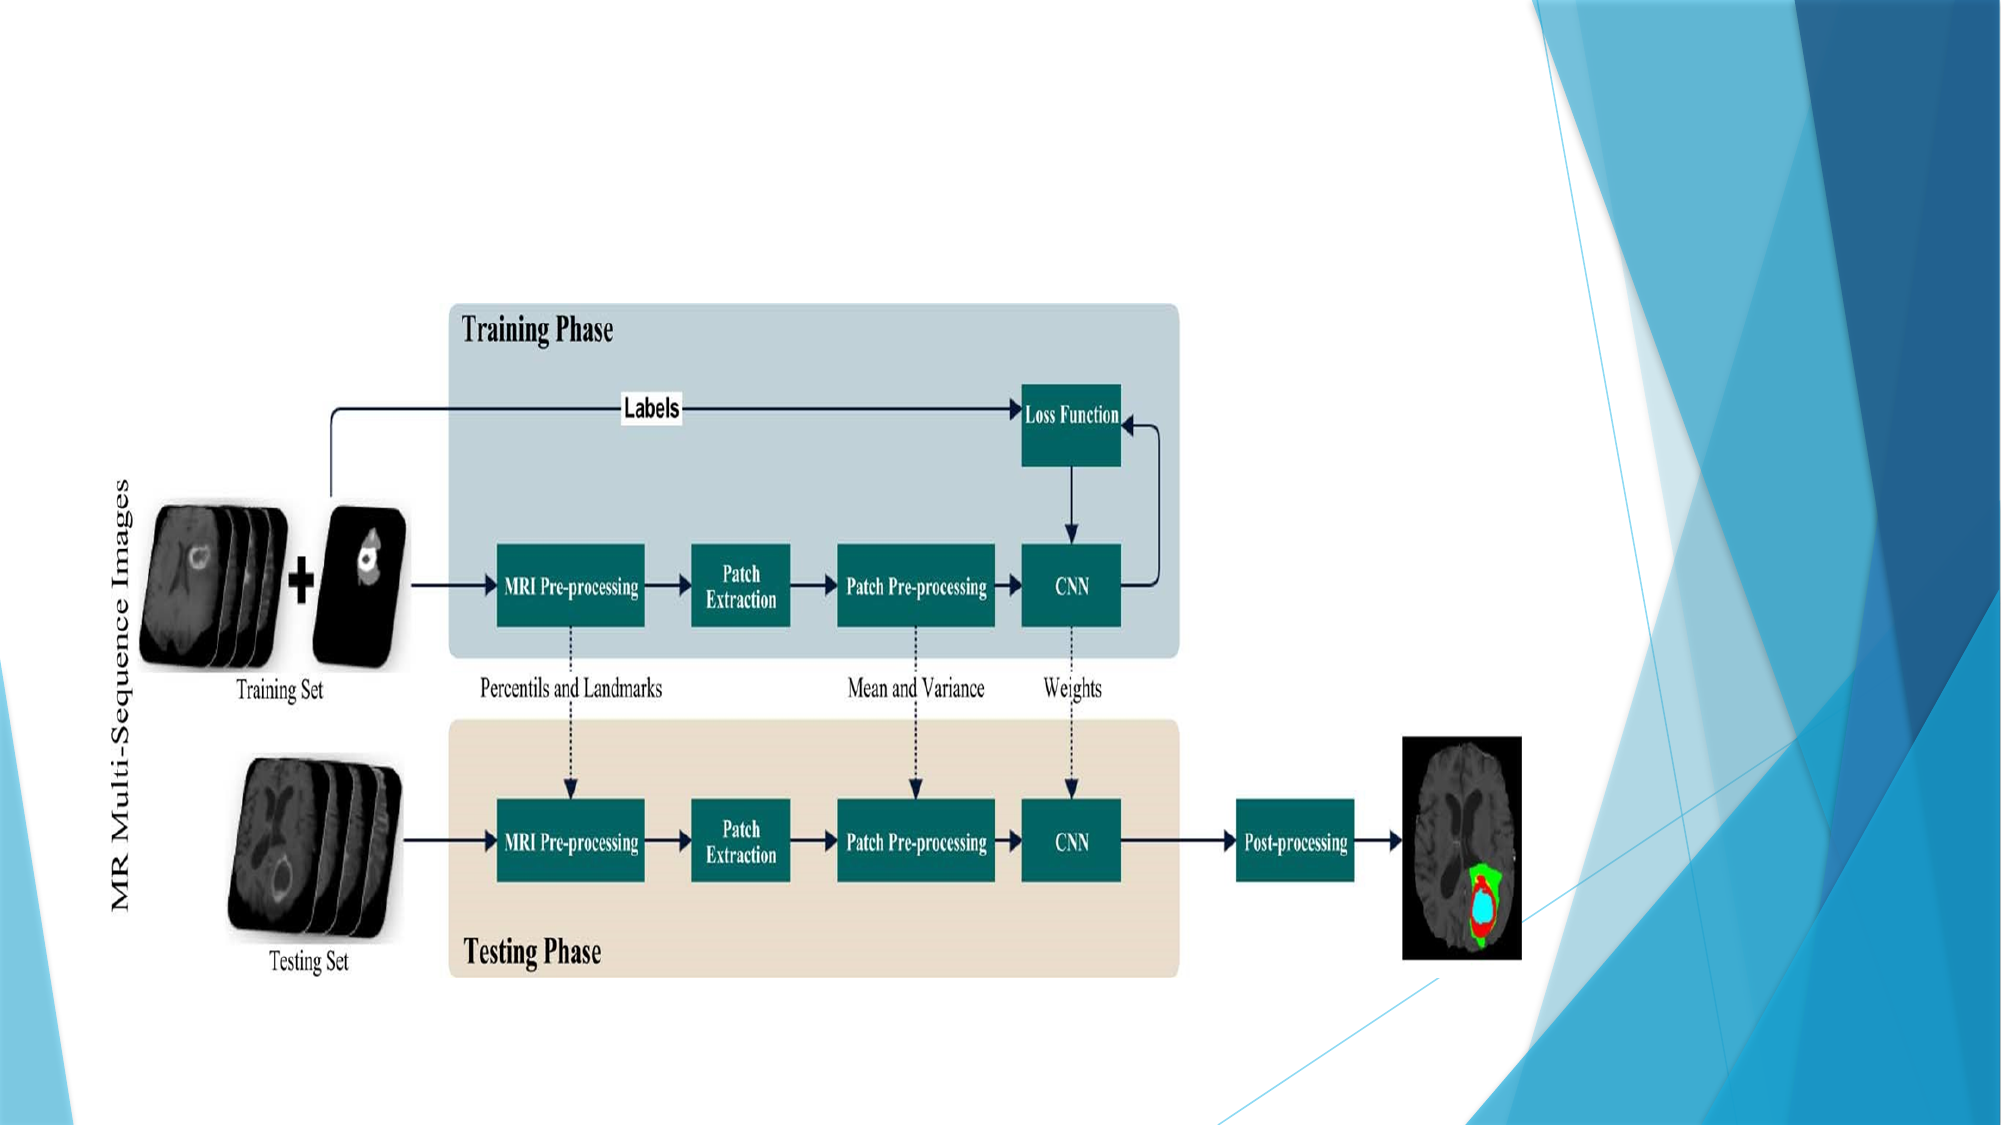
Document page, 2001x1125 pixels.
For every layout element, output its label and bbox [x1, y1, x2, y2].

list [110, 303, 1522, 979]
